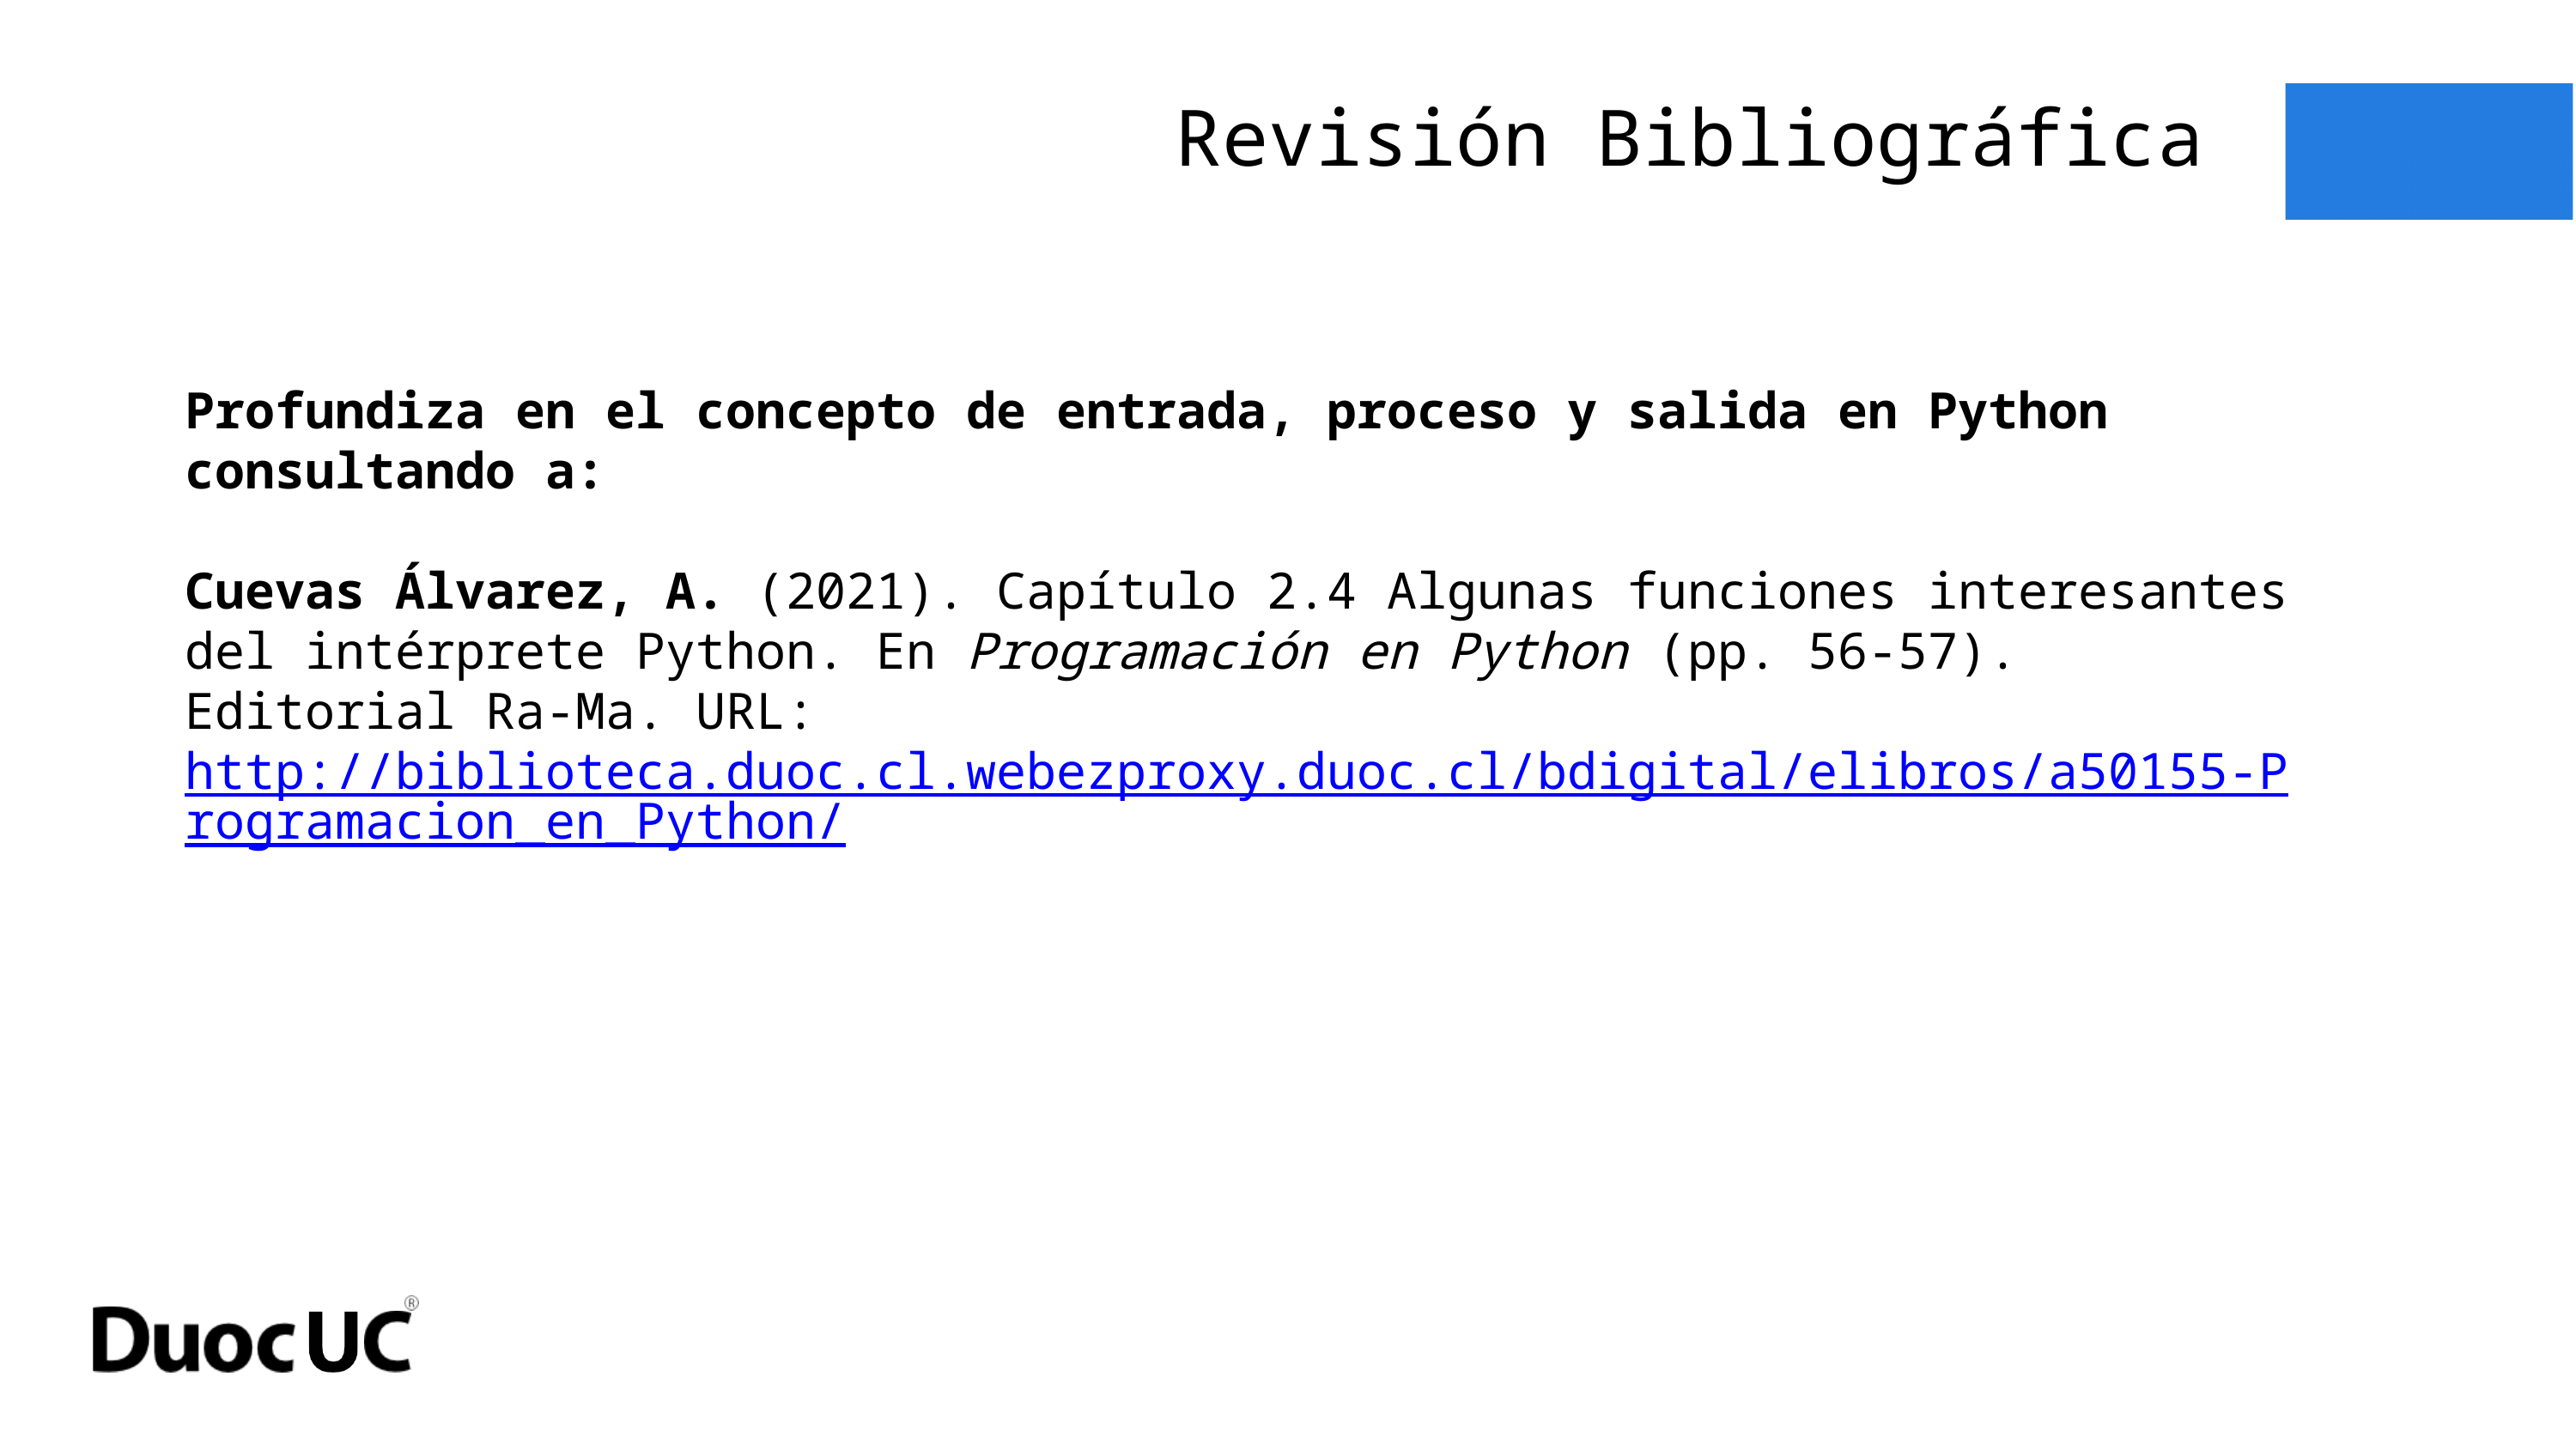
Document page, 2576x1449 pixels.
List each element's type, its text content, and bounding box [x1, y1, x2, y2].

text_box [2285, 83, 2573, 221]
text_box Profundiza en el concepto de entrada, proceso y salida en Python consultando a: Cuevas Álvarez, A. (2021). Capítulo 2.4 Algunas funciones interesantes del intérprete Python. En Programación en Python (pp. 56-57). Editorial Ra-Ma. URL: http://biblioteca.duoc.cl.webezproxy.duoc.cl/bdigital/elibros/a50155-Programacion_en_Python/ [172, 252, 2321, 840]
text_box Revisión Bibliográfica [53, 88, 2205, 182]
text_box [308, 1312, 358, 1373]
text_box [404, 1295, 420, 1311]
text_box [363, 1311, 411, 1373]
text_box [93, 1306, 295, 1373]
